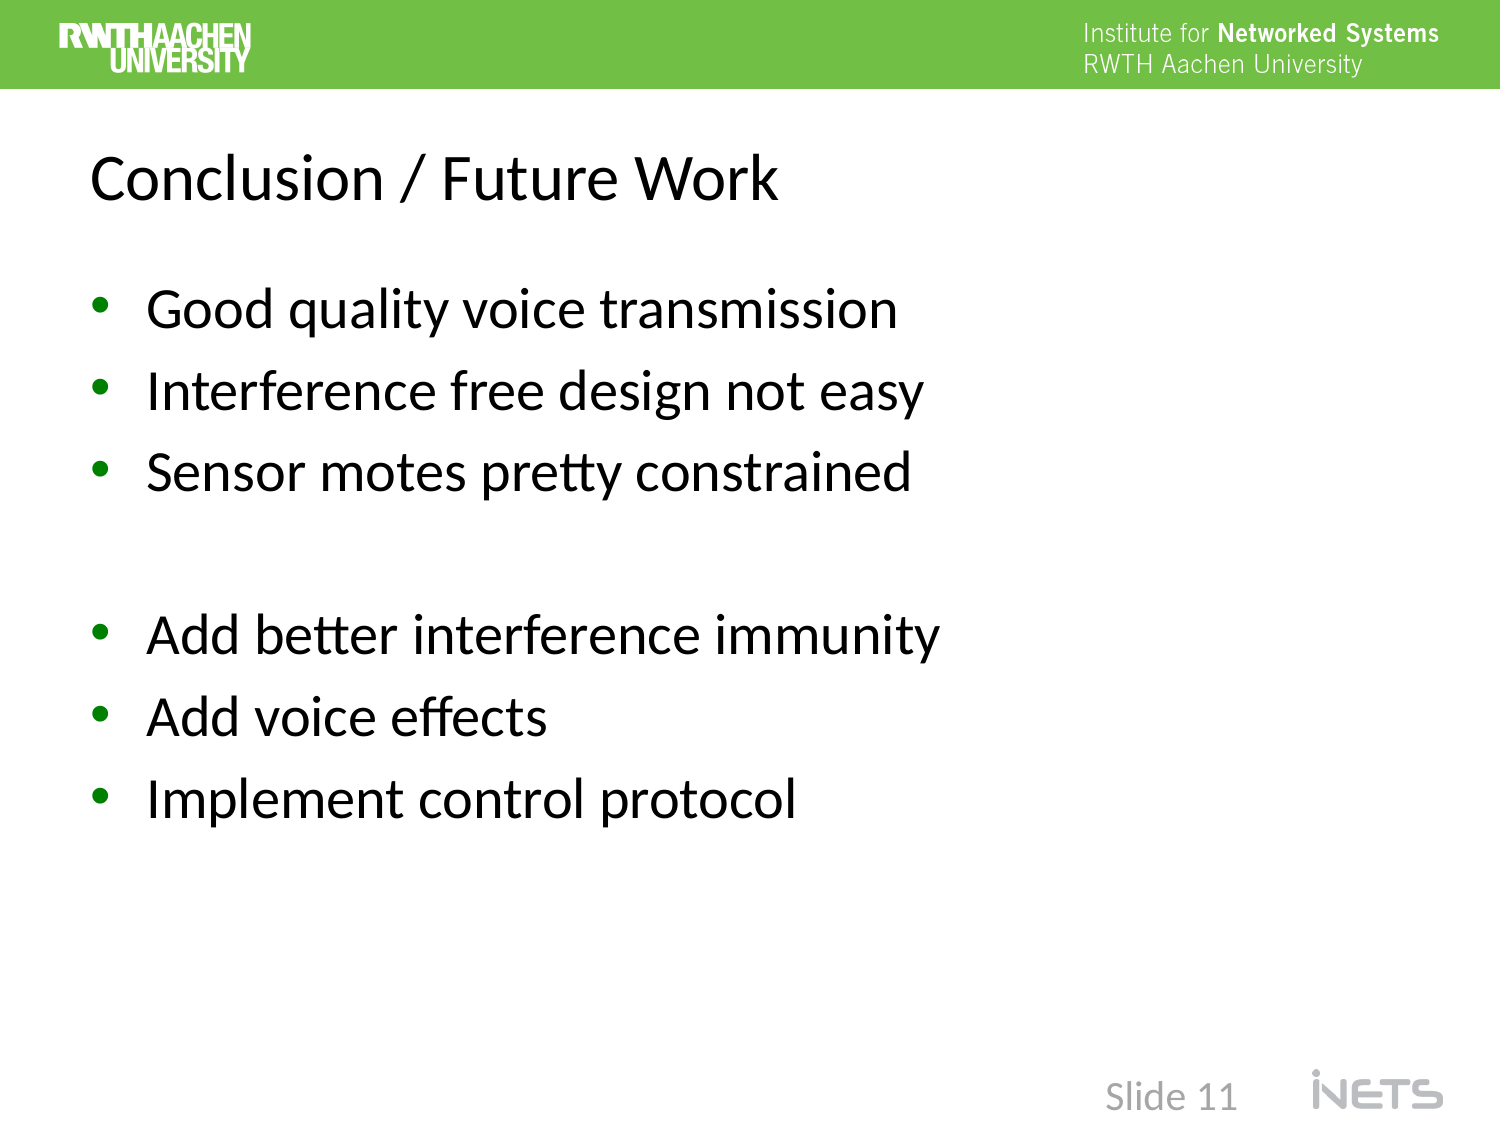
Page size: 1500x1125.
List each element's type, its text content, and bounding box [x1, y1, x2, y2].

picture [0, 0, 1500, 89]
title Conclusion / Future Work [75, 114, 1425, 233]
list Good quality voice transmission Interference free design not easy Sensor motes pretty constrained Add better interference immunity Add voice effects Implement control protocol [75, 262, 1425, 1005]
picture [1312, 1069, 1443, 1109]
